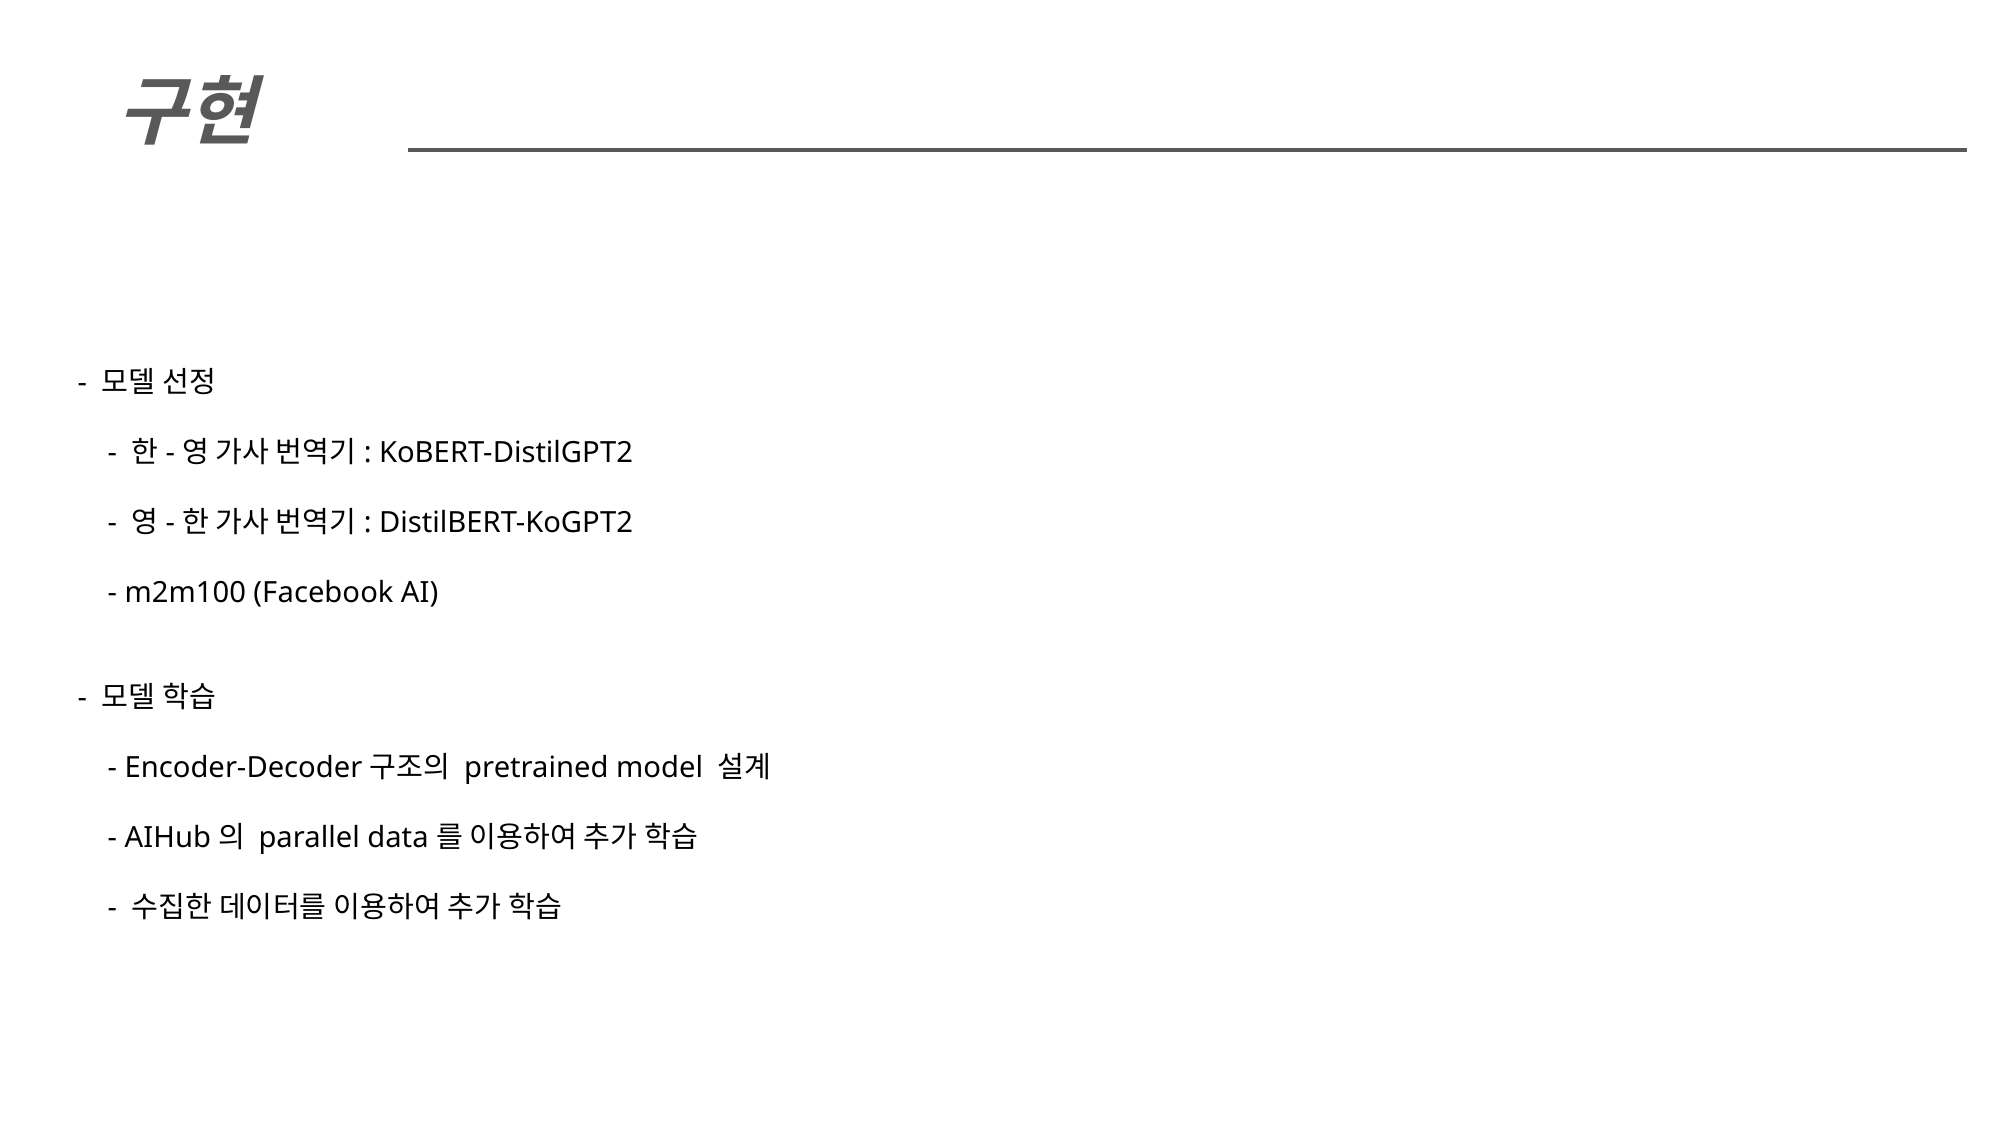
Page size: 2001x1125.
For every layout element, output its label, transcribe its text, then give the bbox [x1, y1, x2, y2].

text_box 구현 [102, 56, 619, 162]
text_box - 모델 선정 - 한-영 가사 번역기: KoBERT-DistilGPT2 - 영-한 가사 번역기: DistilBERT-KoGPT2 - m2m100 (Facebook AI) - 모델 학습 - Encoder-Decoder구조의 pretrained model 설계 - AIHub의 parallel data를 이용하여 추가 학습 - 수집한 데이터를 이용하여 추가 학습 [62, 281, 834, 966]
